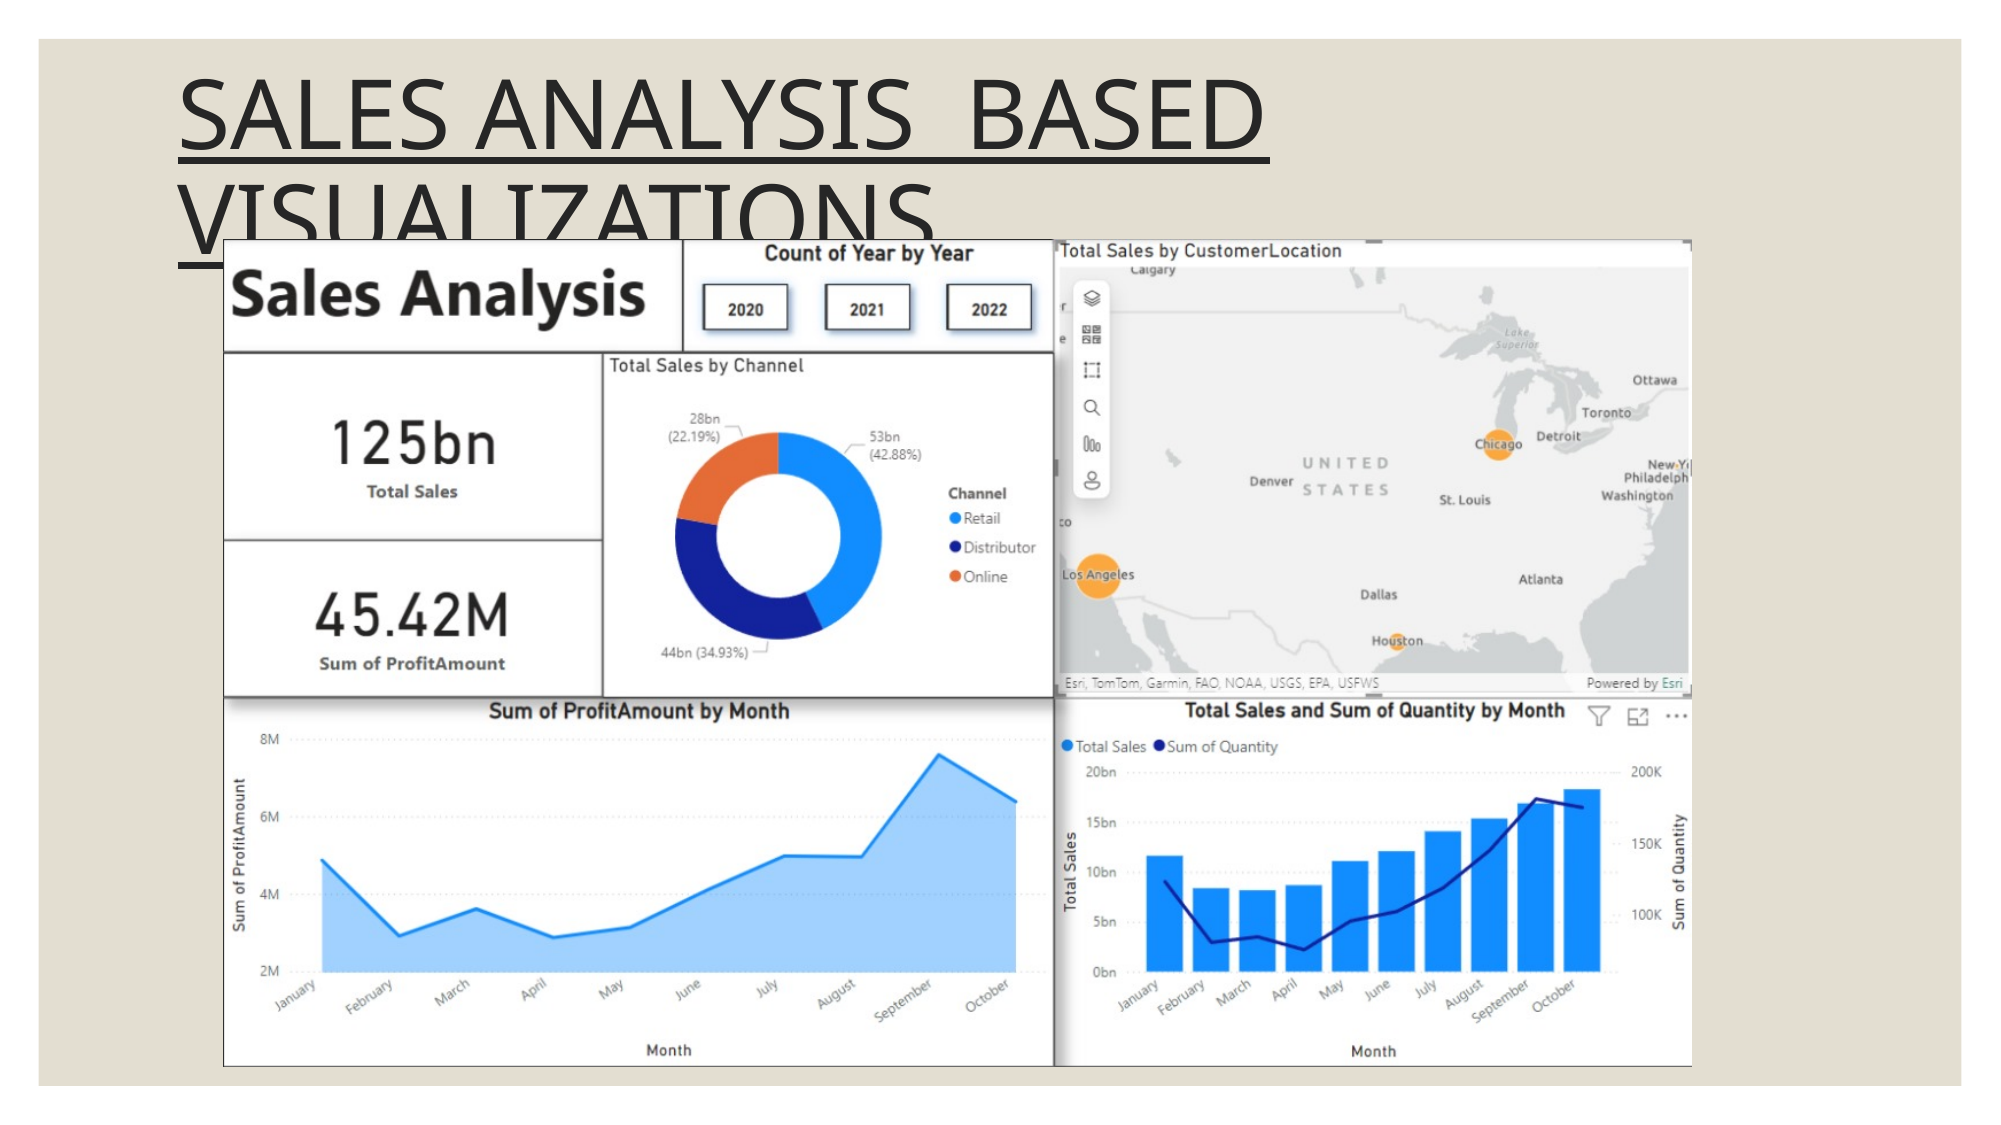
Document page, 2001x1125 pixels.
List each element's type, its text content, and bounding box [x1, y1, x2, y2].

title SALES ANALYSIS BASED VISUALIZATIONS [162, 58, 1925, 284]
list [223, 239, 1692, 1067]
